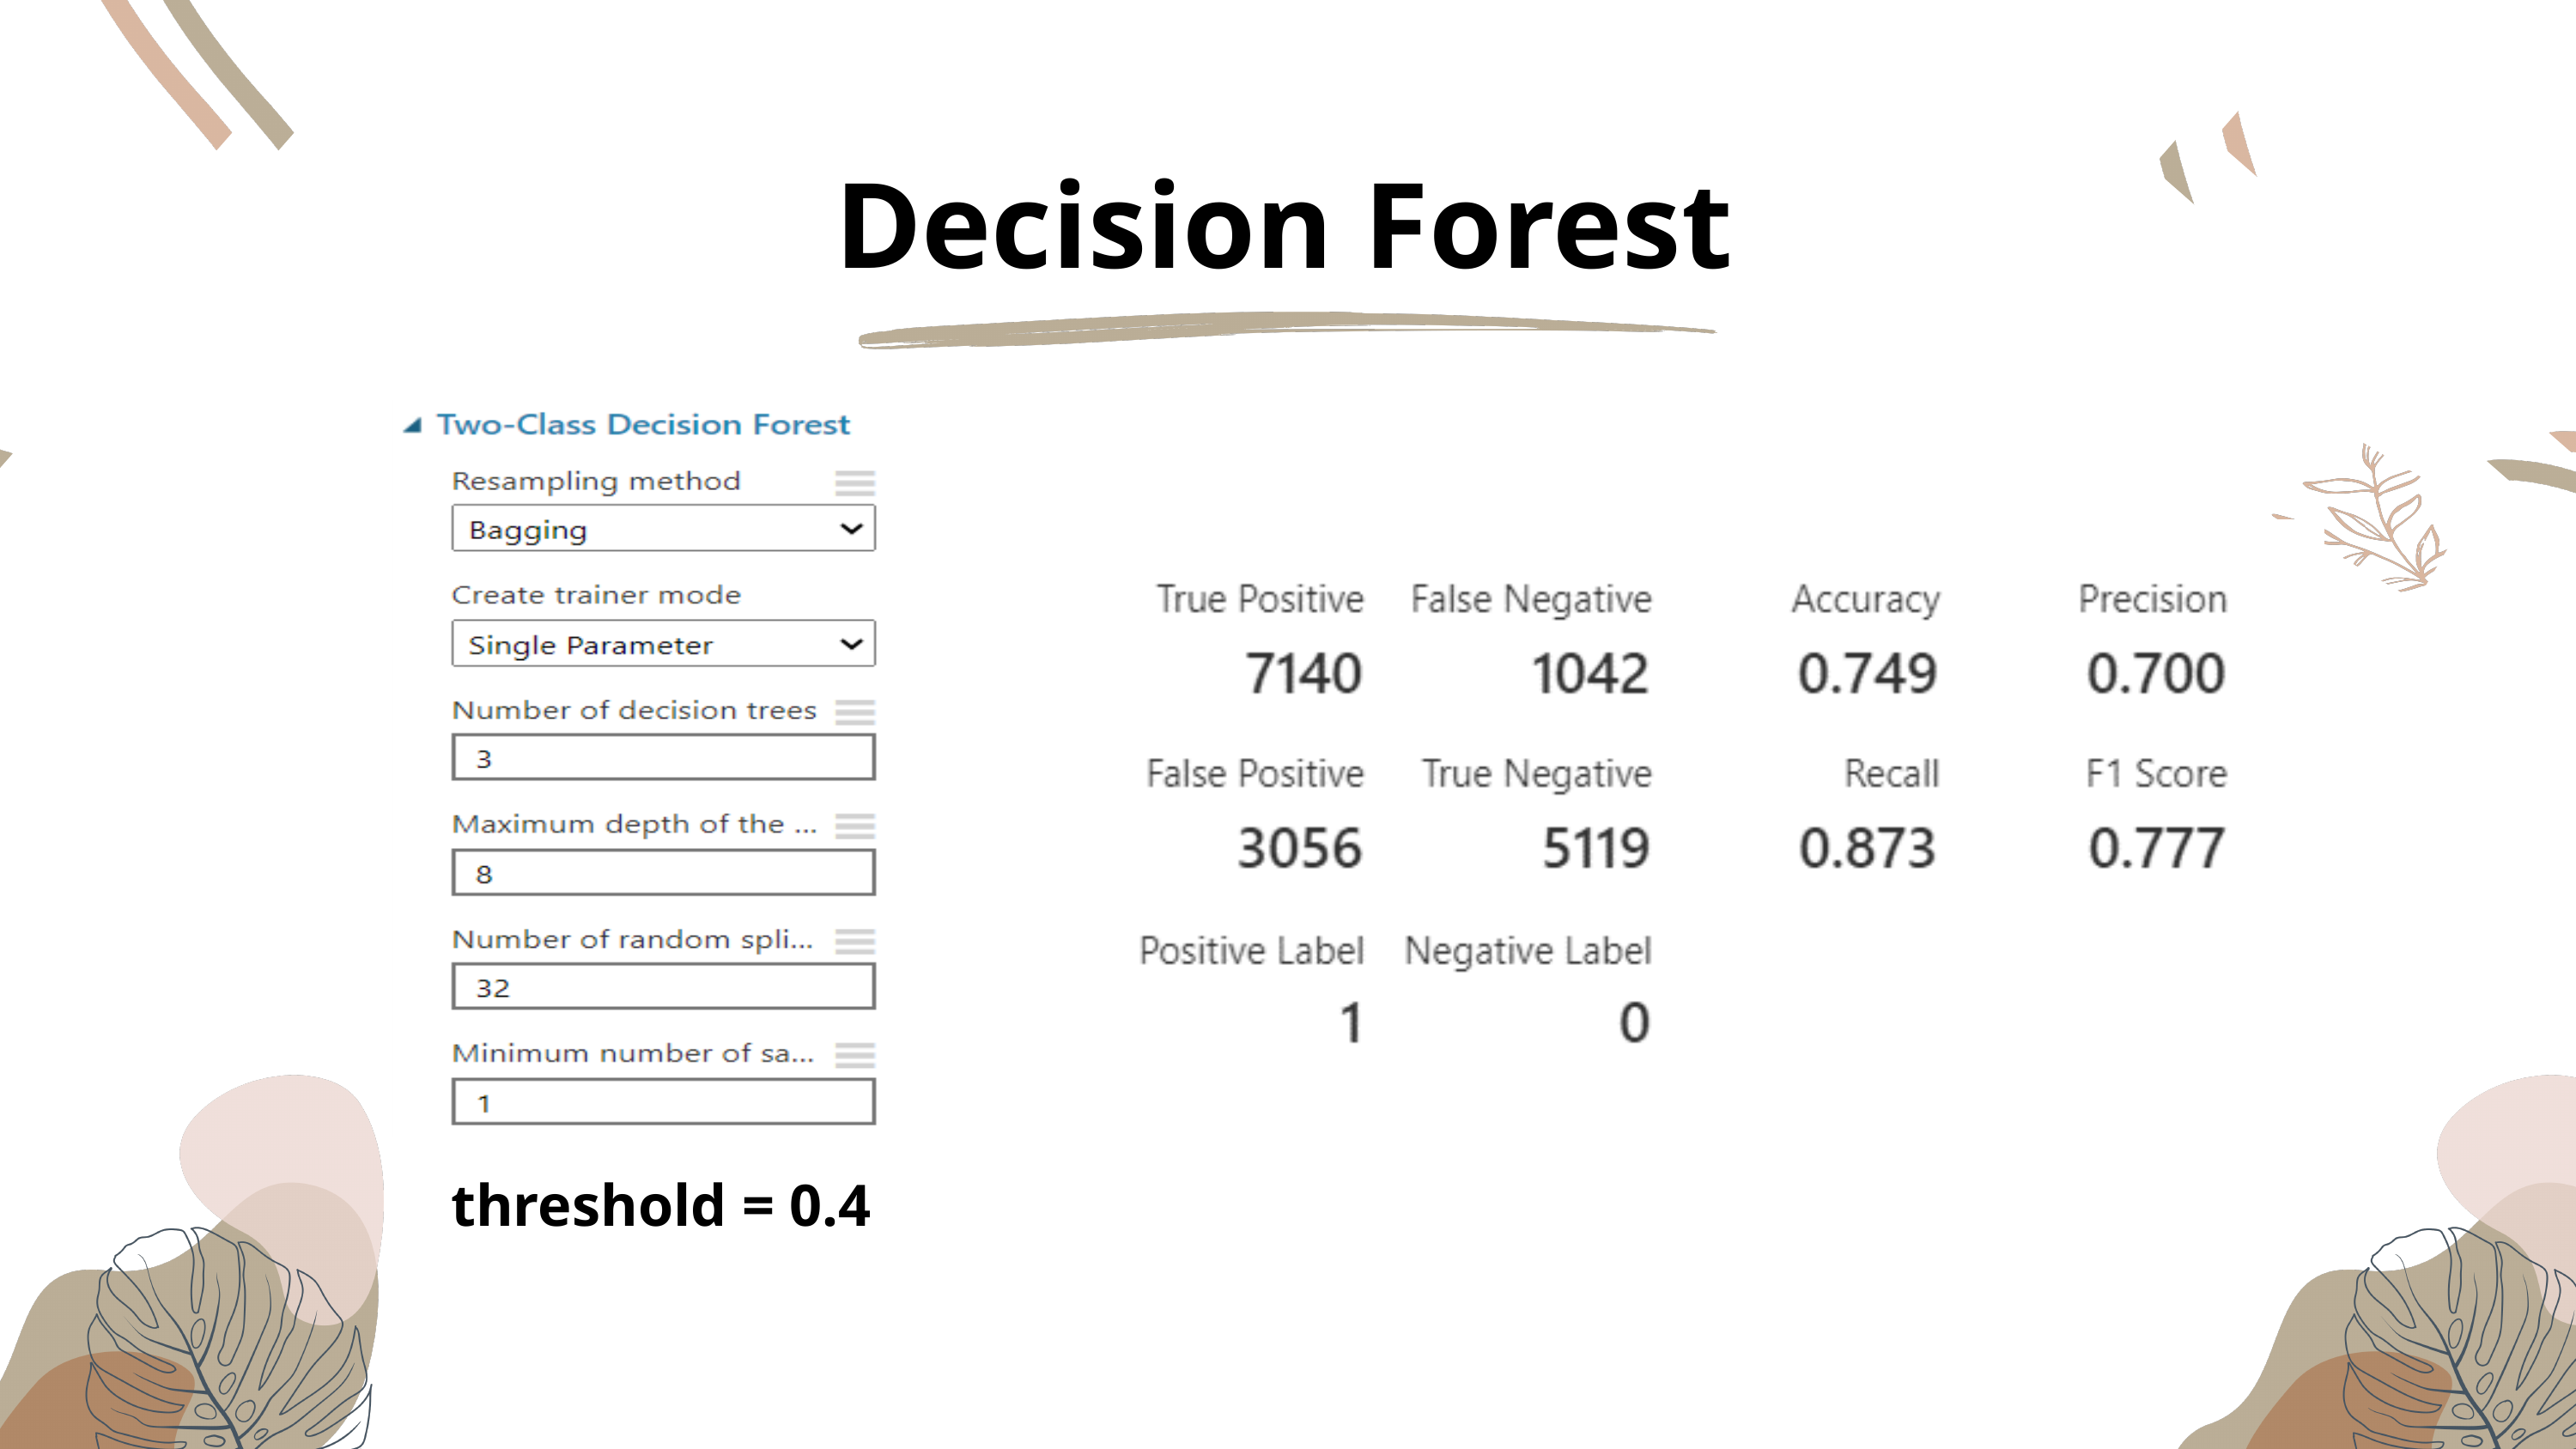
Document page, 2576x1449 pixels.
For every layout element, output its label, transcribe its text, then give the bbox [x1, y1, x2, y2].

picture [391, 400, 939, 1137]
picture [1130, 519, 2325, 1109]
text_box [0, 0, 275, 397]
text_box Decision Forest [553, 150, 2015, 293]
text_box [2151, 0, 2576, 540]
text_box [0, 1062, 396, 1449]
text_box [2271, 421, 2472, 602]
text_box [0, 0, 337, 469]
text_box [2151, 1062, 2576, 1449]
text_box threshold = 0.4 [350, 1169, 972, 1239]
text_box [858, 312, 1717, 349]
